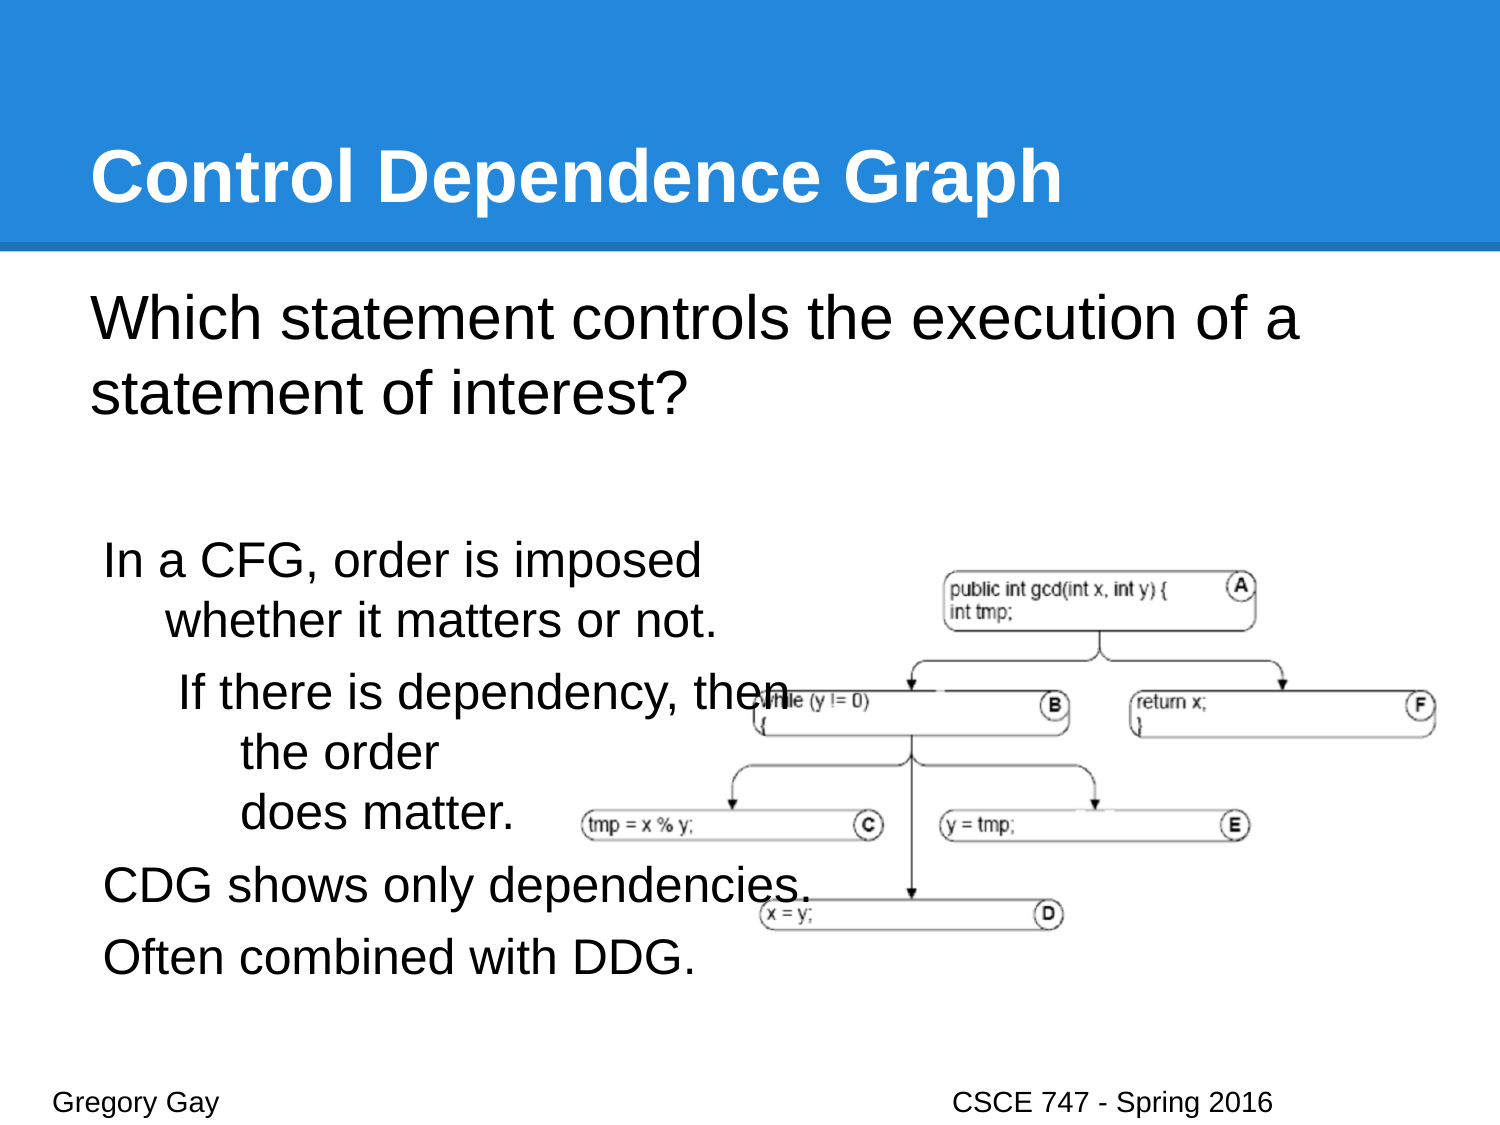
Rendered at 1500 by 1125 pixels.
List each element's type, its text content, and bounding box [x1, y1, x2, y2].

list Which statement controls the execution of a statement of interest? [75, 262, 1425, 483]
text_box Gregory Gay CSCE 747 - Spring 2016 19 [37, 1068, 1463, 1114]
title Control Dependence Graph [75, 45, 1425, 233]
list In a CFG, order is imposed whether it matters or not. If there is dependency, then the order does matter. CDG shows only dependencies. Often combined with DDG. [75, 512, 856, 989]
picture [526, 545, 1450, 943]
